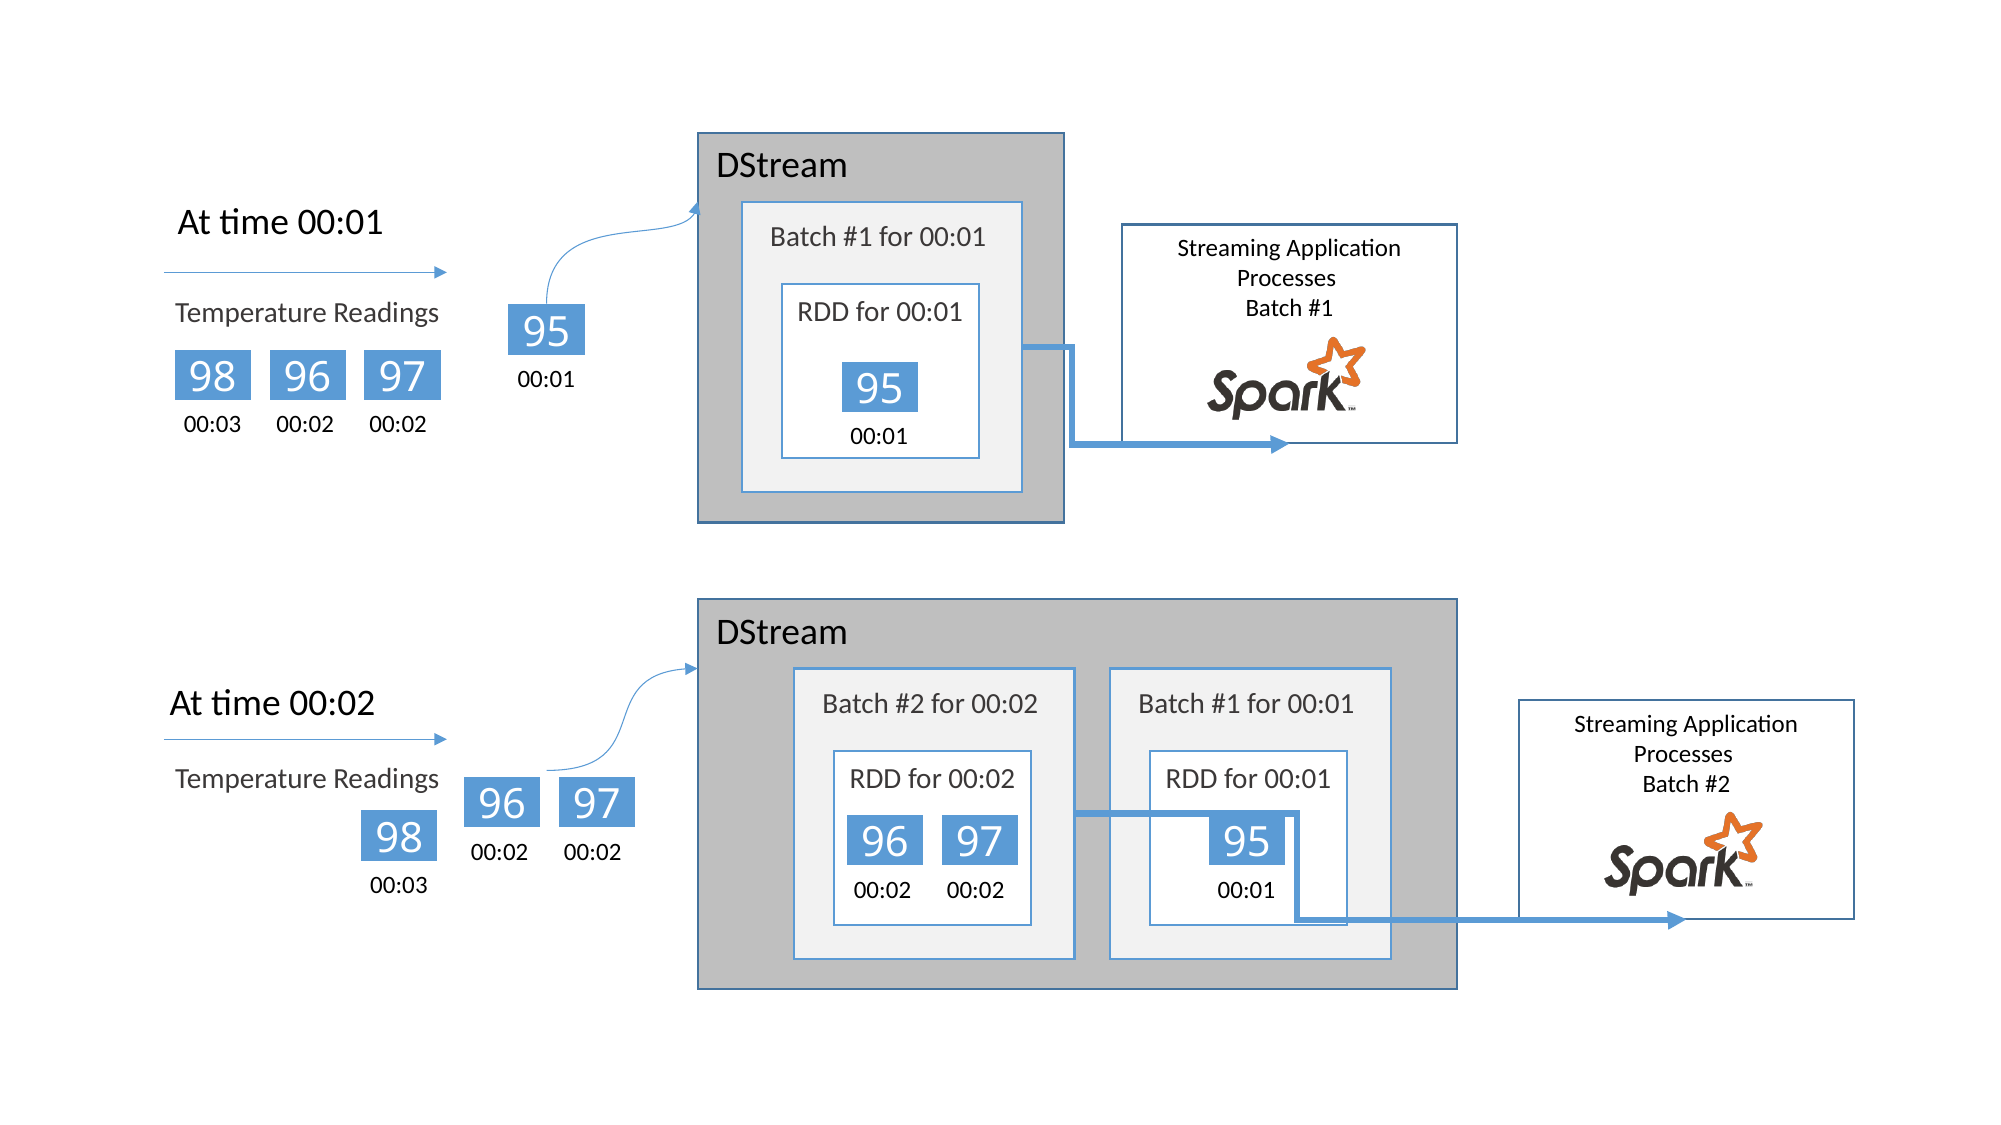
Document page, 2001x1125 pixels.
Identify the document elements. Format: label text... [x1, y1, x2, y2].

text_box 00:01 [835, 412, 924, 458]
text_box 00:02 [549, 827, 637, 873]
text_box 00:02 [932, 865, 1020, 911]
picture [1602, 810, 1771, 897]
text_box 96 [268, 348, 347, 400]
text_box 95 [507, 303, 586, 355]
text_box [571, 643, 674, 795]
text_box DStream [701, 132, 864, 193]
text_box Batch #1 for 00:01 [1123, 677, 1370, 727]
text_box [793, 667, 1076, 960]
text_box RDD for 00:02 [834, 752, 1031, 802]
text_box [571, 177, 674, 329]
text_box RDD for 00:01 [1150, 752, 1347, 802]
text_box [697, 598, 1458, 990]
text_box 98 [174, 348, 252, 400]
text_box 97 [558, 776, 636, 827]
text_box [1149, 750, 1348, 813]
text_box [1109, 667, 1392, 813]
text_box Temperature Readings [160, 285, 455, 336]
text_box At time 00:01 [162, 189, 399, 250]
text_box Streaming Application Processes Batch #2 [1518, 699, 1855, 920]
text_box At time 00:02 [154, 670, 391, 731]
text_box 00:02 [838, 865, 927, 911]
text_box 96 [846, 814, 924, 865]
text_box DStream [701, 599, 864, 660]
text_box [1149, 920, 1348, 926]
text_box 98 [360, 809, 438, 861]
text_box 97 [941, 814, 1019, 865]
text_box Streaming Application Processes Batch #1 [1121, 223, 1458, 444]
text_box [741, 201, 1023, 493]
text_box 00:02 [456, 827, 544, 873]
text_box [697, 132, 1065, 524]
text_box 00:02 [354, 400, 443, 446]
text_box 00:03 [355, 861, 443, 906]
text_box Temperature Readings [160, 752, 455, 803]
text_box 00:01 [502, 355, 591, 400]
text_box 00:02 [261, 400, 350, 446]
text_box Batch #1 for 00:01 [755, 210, 1002, 260]
text_box 00:03 [168, 400, 257, 446]
text_box Batch #2 for 00:02 [807, 677, 1054, 727]
text_box [781, 283, 980, 459]
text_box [1022, 346, 1290, 444]
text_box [1074, 813, 1687, 920]
text_box 97 [363, 348, 442, 400]
text_box 96 [463, 776, 541, 827]
text_box 95 [840, 361, 919, 412]
picture [1205, 335, 1374, 421]
text_box [1109, 920, 1392, 960]
text_box RDD for 00:01 [782, 285, 979, 335]
text_box [833, 750, 1032, 926]
